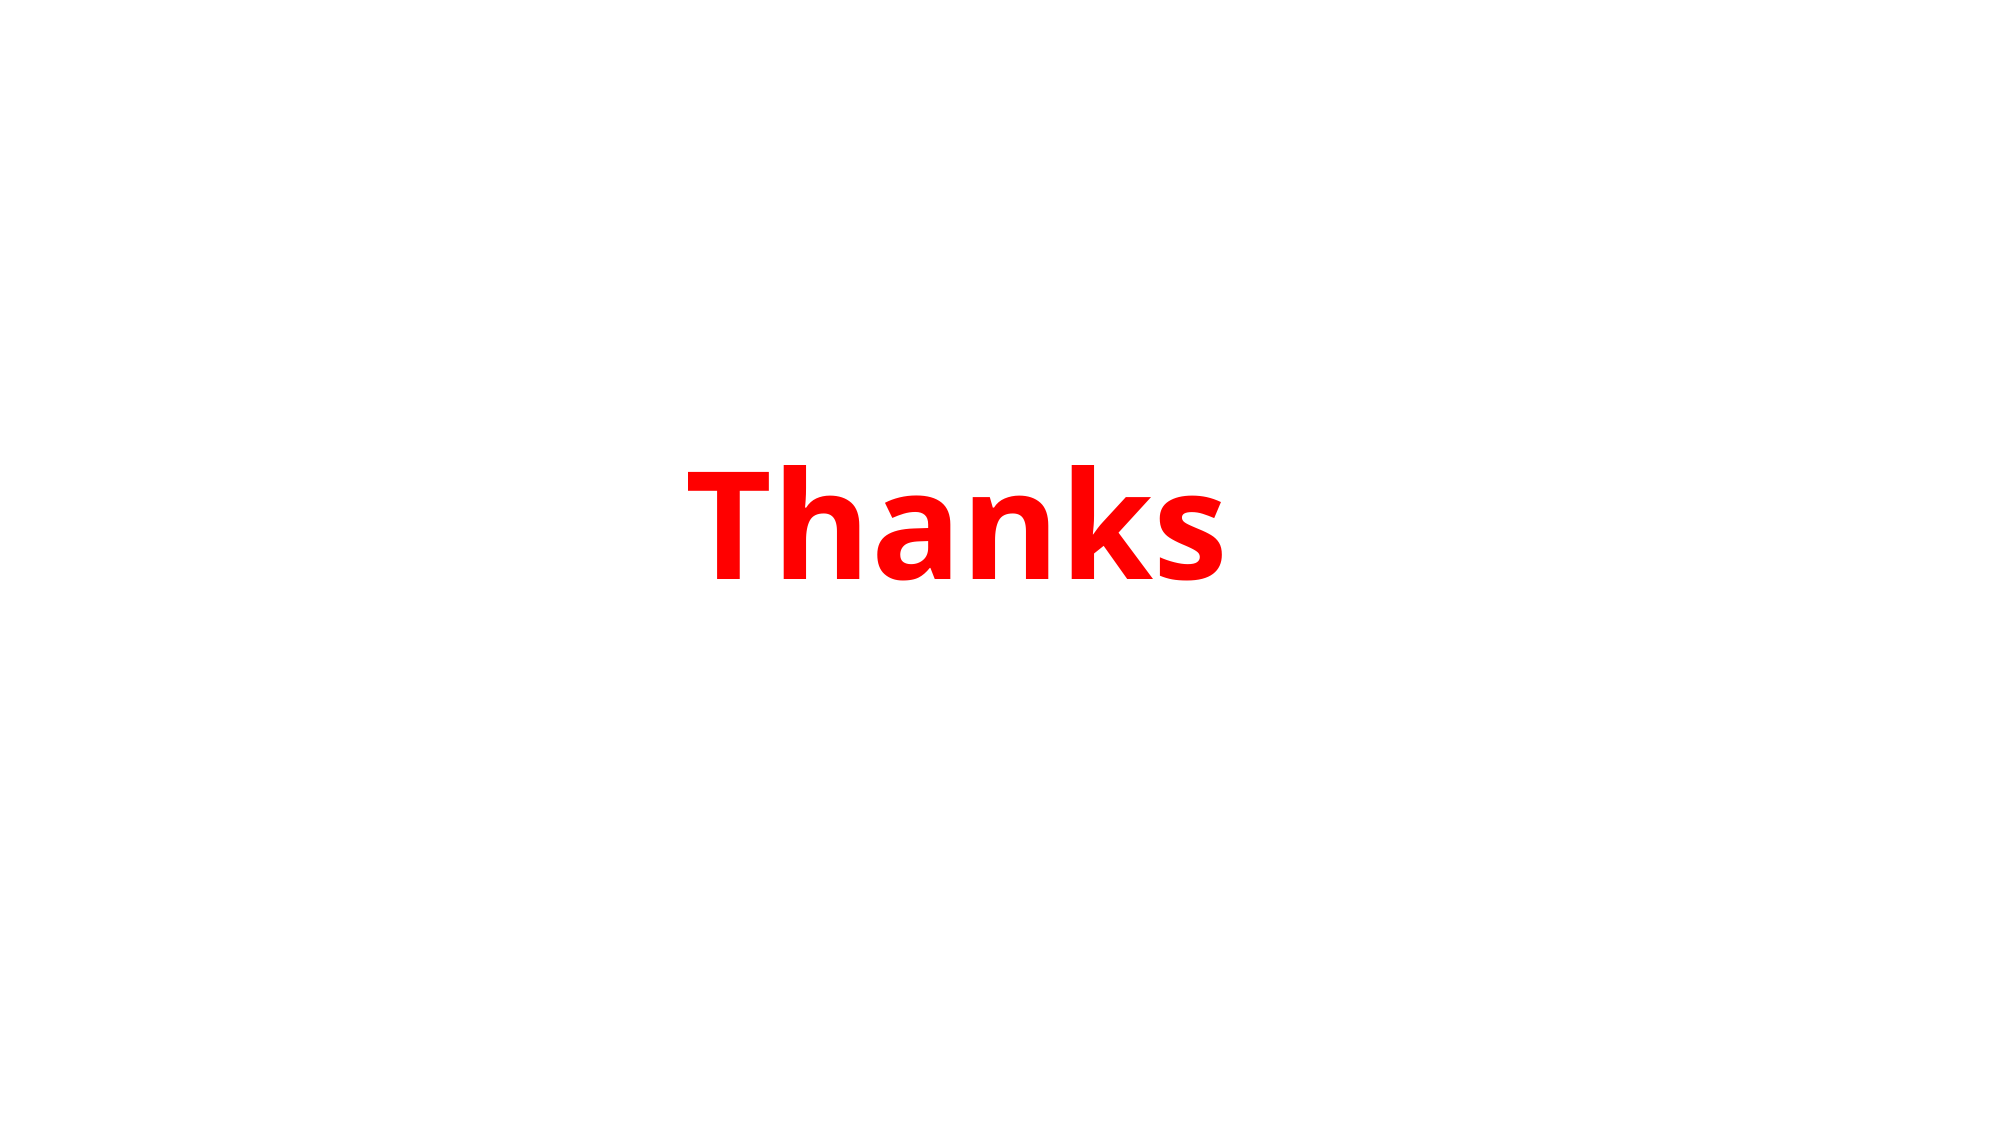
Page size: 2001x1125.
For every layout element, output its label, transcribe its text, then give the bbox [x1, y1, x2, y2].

title Thanks [164, 486, 1749, 620]
